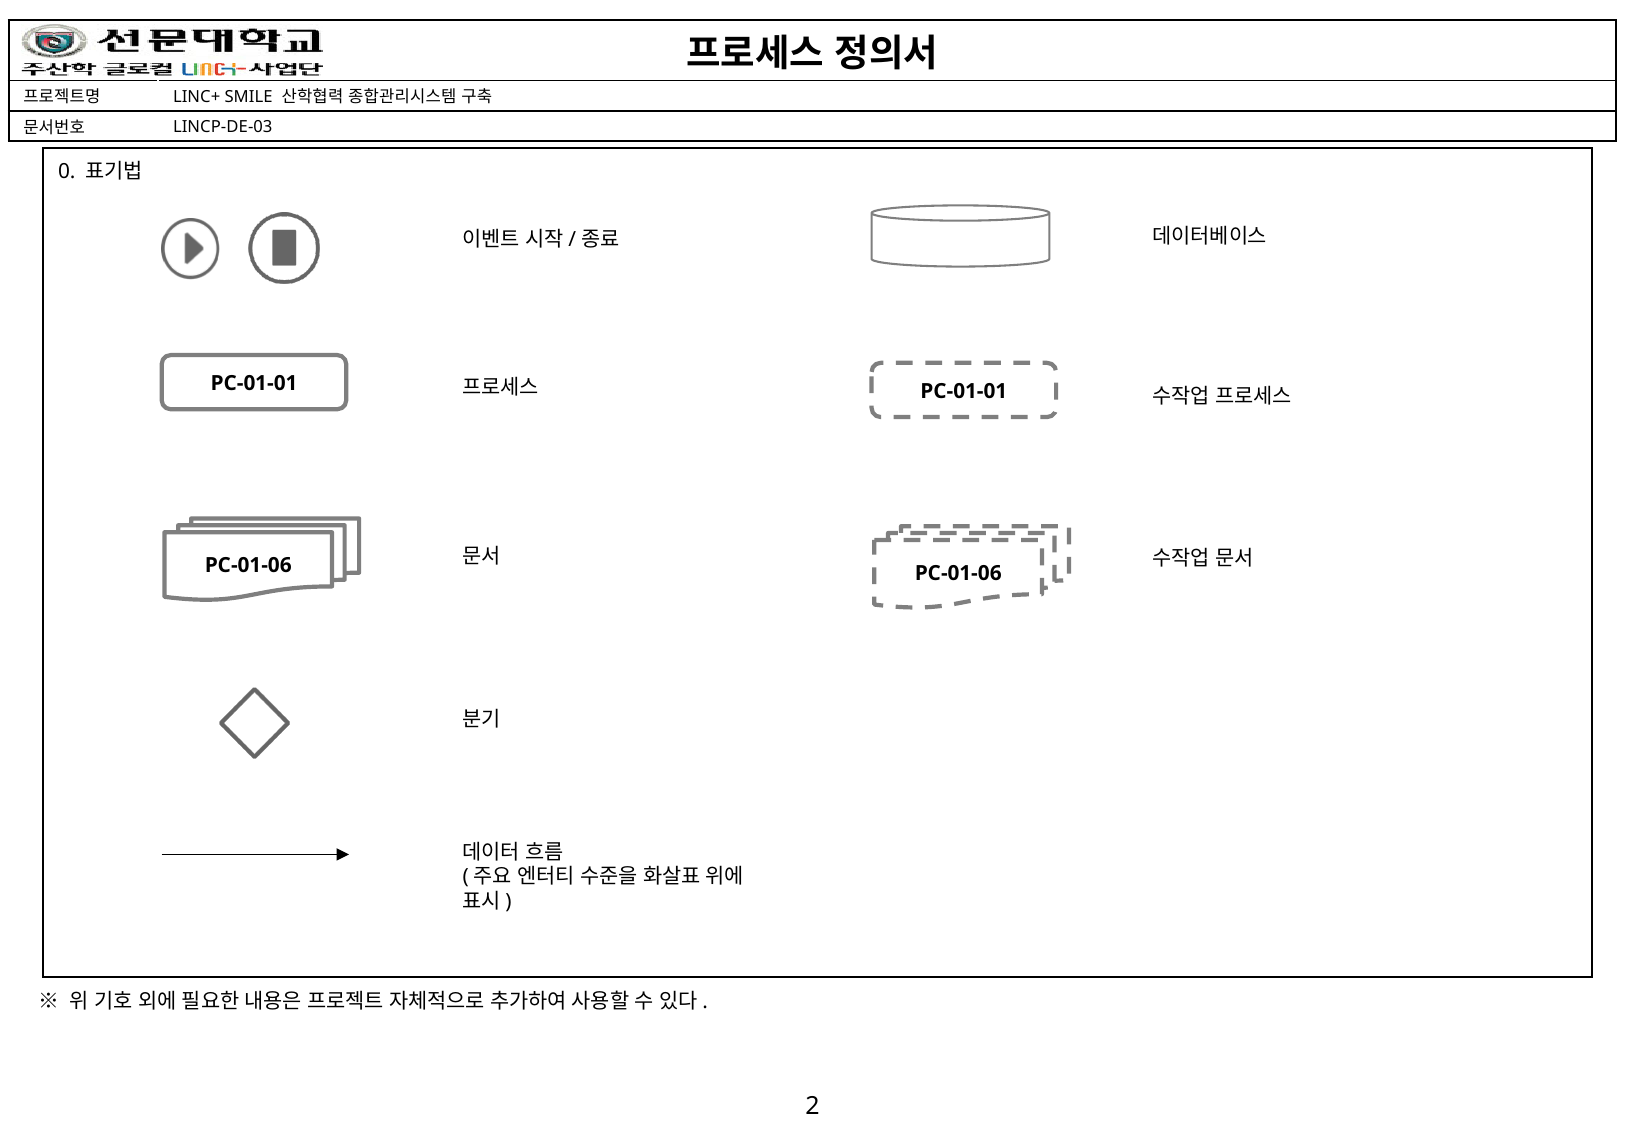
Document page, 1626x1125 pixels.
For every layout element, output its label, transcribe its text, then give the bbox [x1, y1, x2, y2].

picture [21, 24, 323, 76]
text_box 0. 표기법 [43, 150, 161, 191]
text_box 문서 [447, 535, 520, 576]
text_box 수작업 문서 [1137, 536, 1281, 578]
text_box PC-01-06 [164, 518, 360, 600]
picture [215, 684, 295, 761]
picture [248, 212, 322, 286]
text_box PC-01-01 [161, 355, 347, 410]
text_box [43, 148, 1592, 977]
text_box [871, 205, 1050, 267]
text_box ※ 위 기호 외에 필요한 내용은 프로젝트 자체적으로 추가하여 사용할 수 있다. [23, 979, 788, 1021]
text_box 프로세스 [447, 366, 562, 407]
text_box 분기 [447, 698, 520, 739]
text_box PC-M-03 [871, 205, 1050, 220]
text_box 이벤트 시작/종료 [447, 218, 641, 259]
text_box 수작업 프로세스 [1137, 375, 1323, 416]
text_box PC-01-01 [871, 362, 1057, 418]
text_box 데이터 흐름 (주요 엔터티 수준을 화살표 위에 표시) [447, 830, 773, 922]
text_box 데이터베이스 [1137, 215, 1295, 256]
text_box PC-01-06 [874, 526, 1070, 608]
picture [161, 217, 221, 281]
